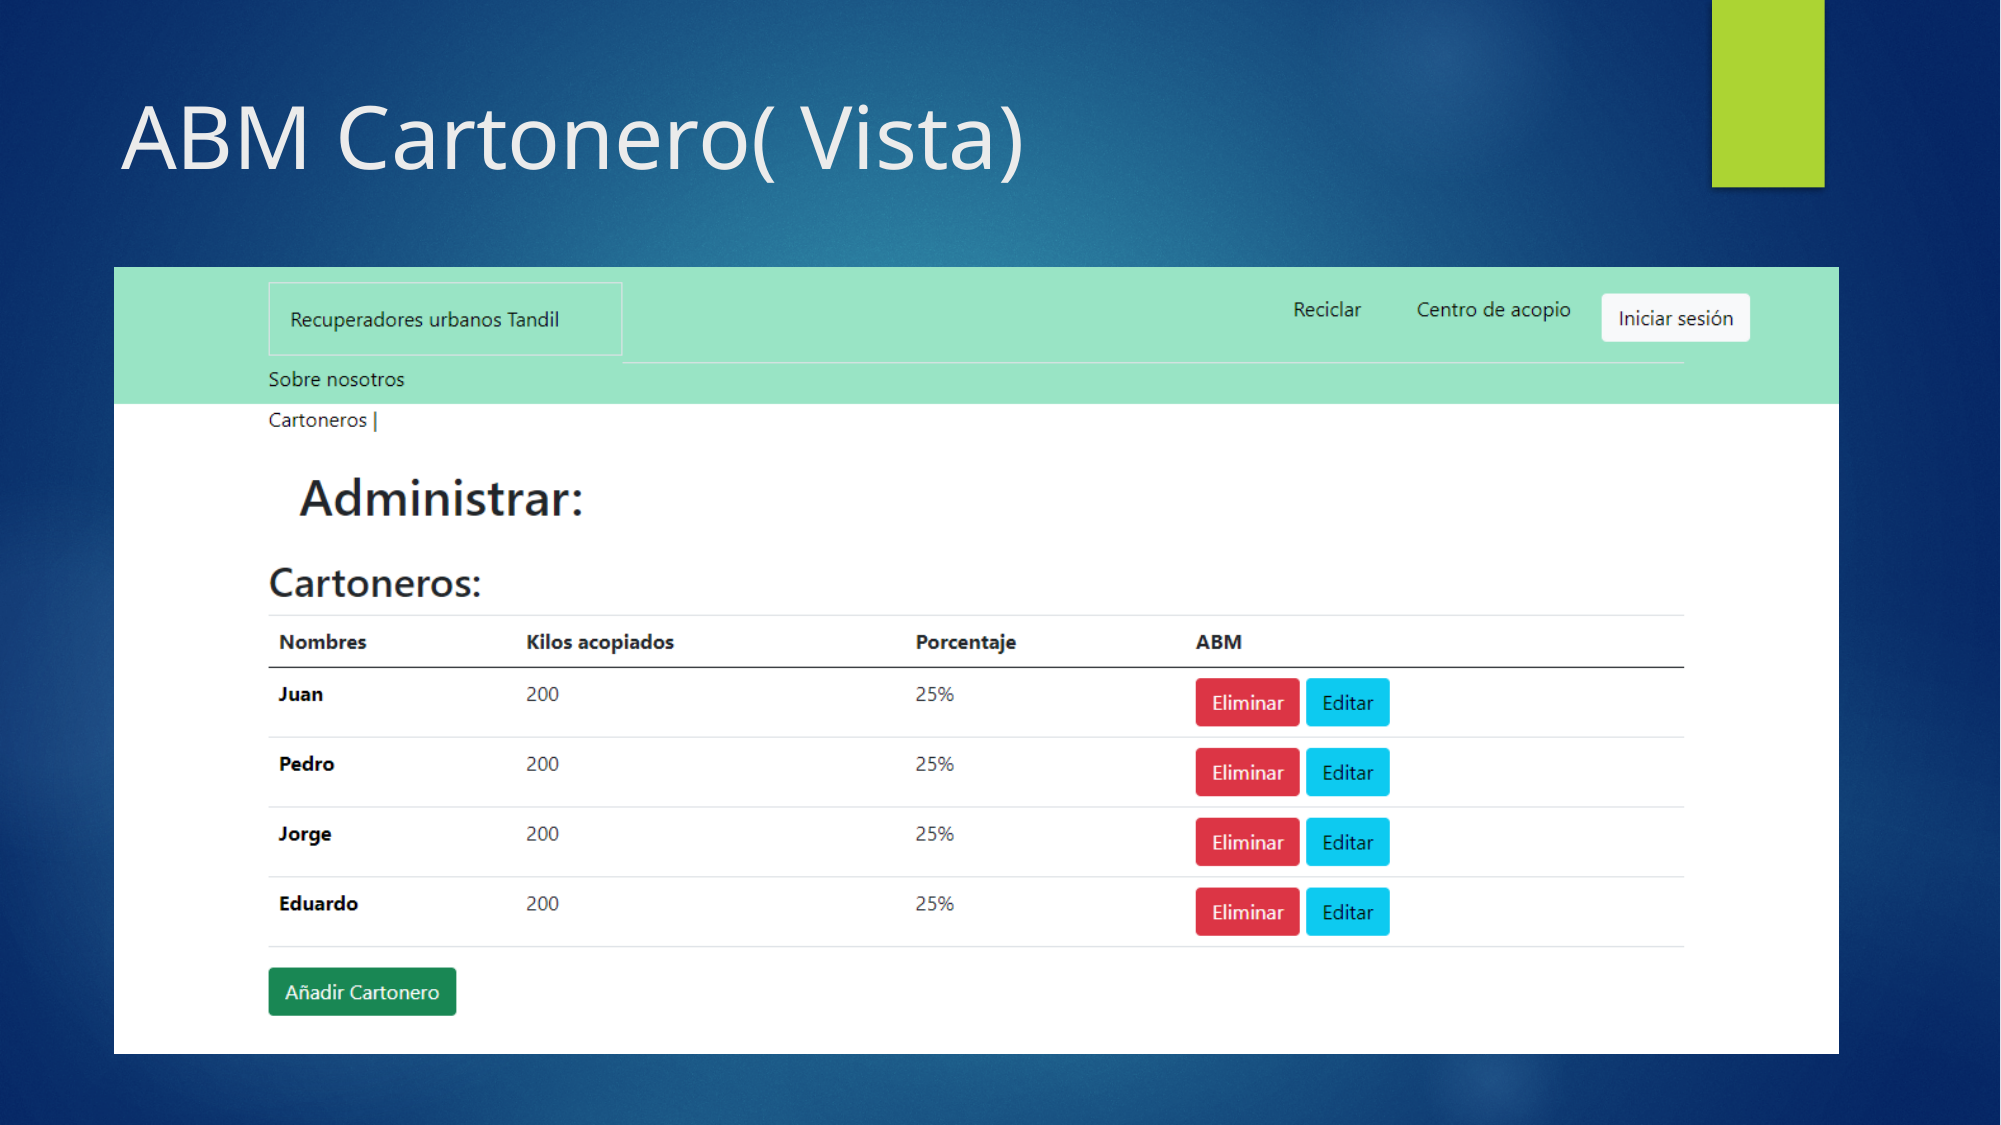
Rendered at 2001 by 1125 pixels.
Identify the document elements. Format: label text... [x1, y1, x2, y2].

title ABM Cartonero( Vista) [106, 74, 1649, 304]
picture [0, 0, 2001, 1125]
